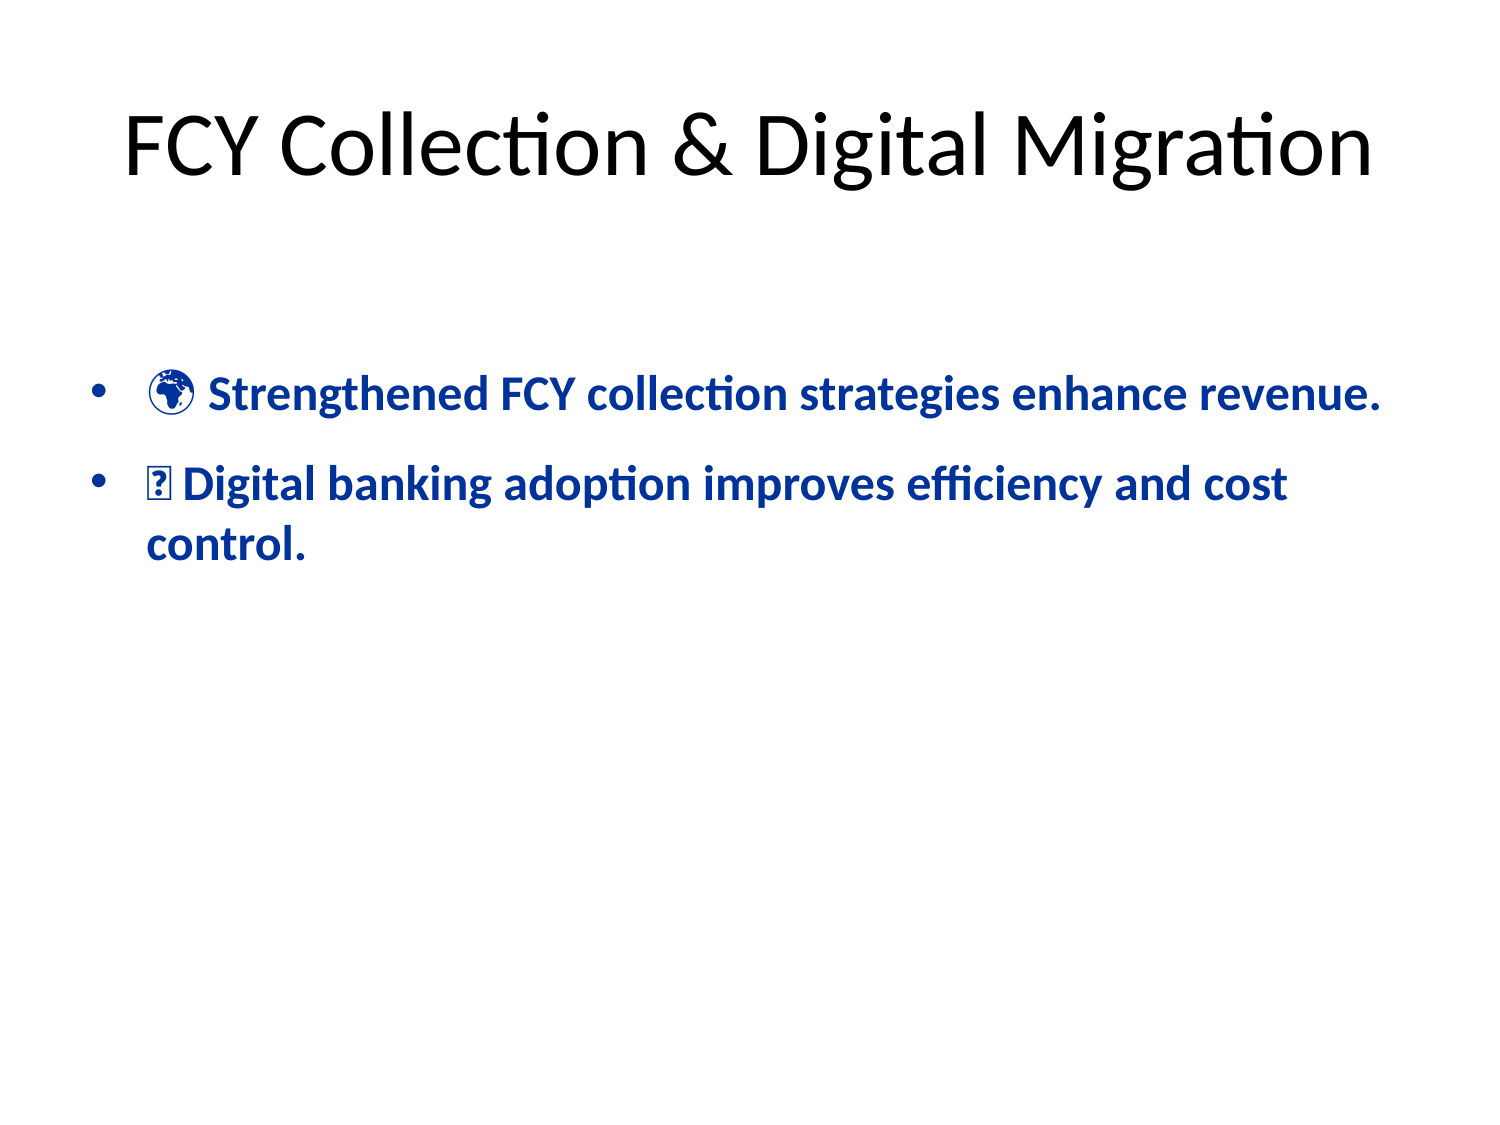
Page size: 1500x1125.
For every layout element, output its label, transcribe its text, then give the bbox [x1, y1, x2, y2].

list 🌍 Strengthened FCY collection strategies enhance revenue. 📲 Digital banking adoption improves efficiency and cost control. [75, 262, 1425, 1005]
title FCY Collection & Digital Migration [75, 45, 1425, 233]
